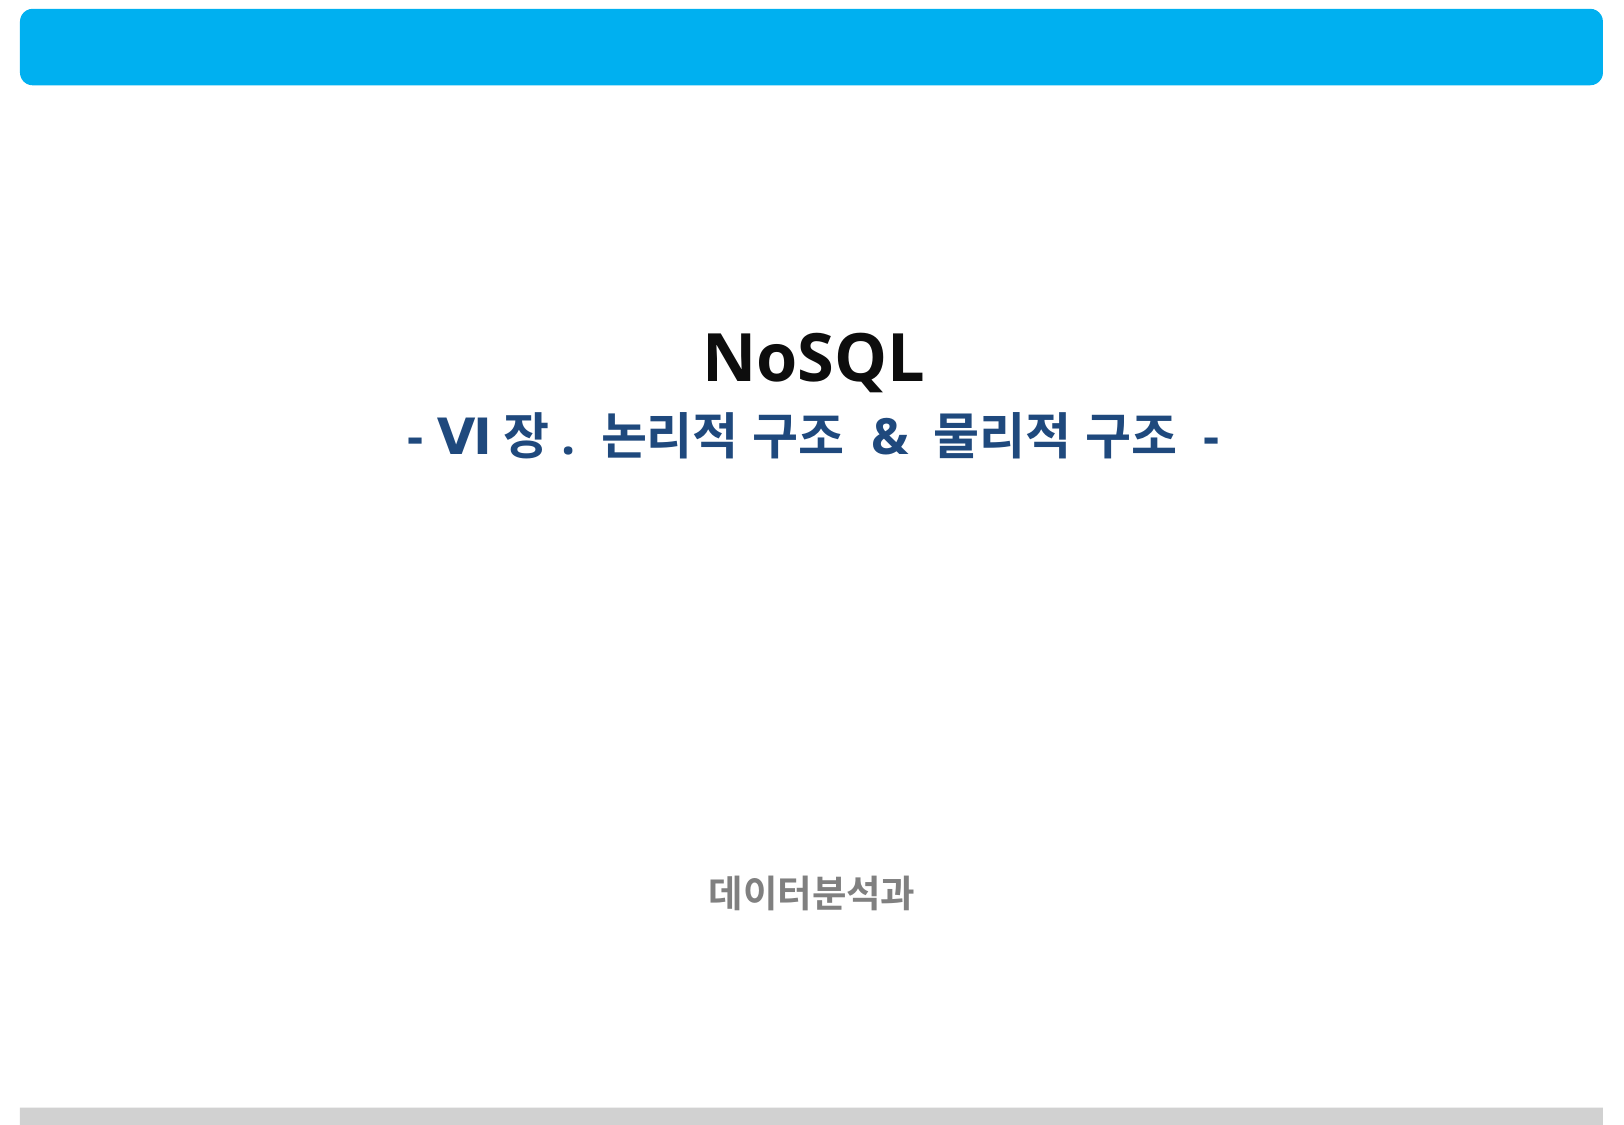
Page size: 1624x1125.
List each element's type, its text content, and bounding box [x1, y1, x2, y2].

list NoSQL - Ⅵ장. 논리적 구조 & 물리적 구조 - [82, 307, 1545, 539]
list 데이터분석과 [363, 862, 1261, 953]
